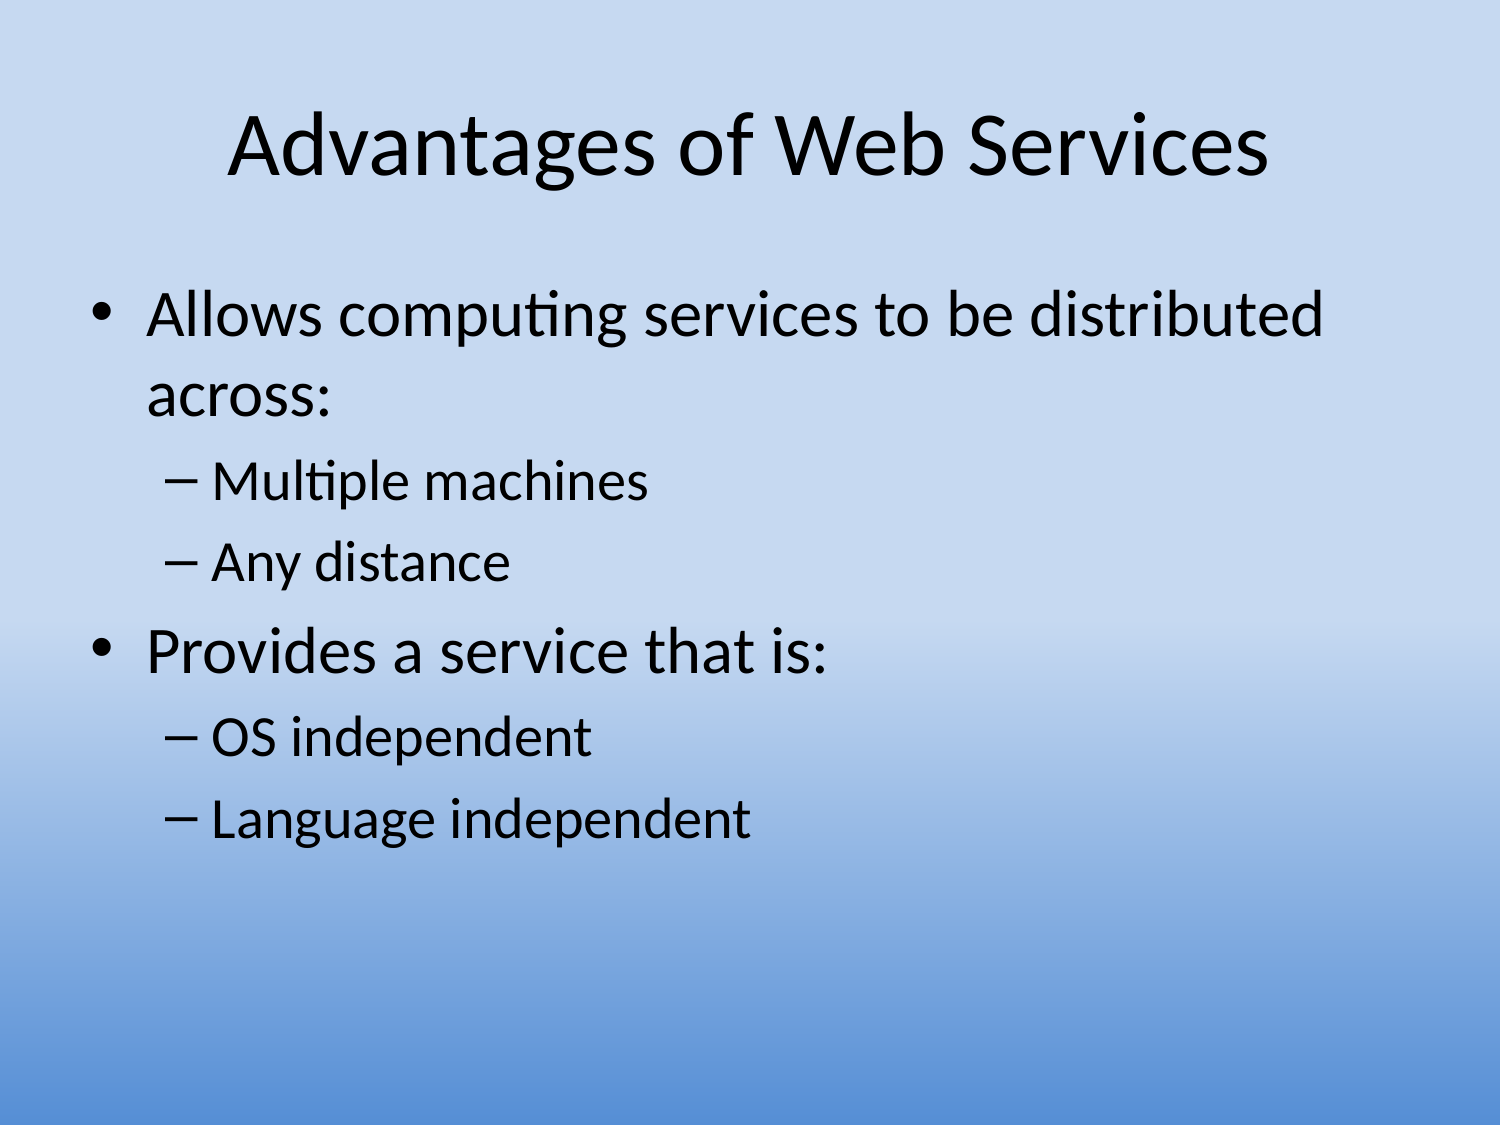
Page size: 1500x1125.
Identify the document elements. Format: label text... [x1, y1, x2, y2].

list Allows computing services to be distributed across: Multiple machines Any distance Provides a service that is: OS independent Language independent [75, 262, 1425, 1005]
title Advantages of Web Services [75, 45, 1425, 233]
